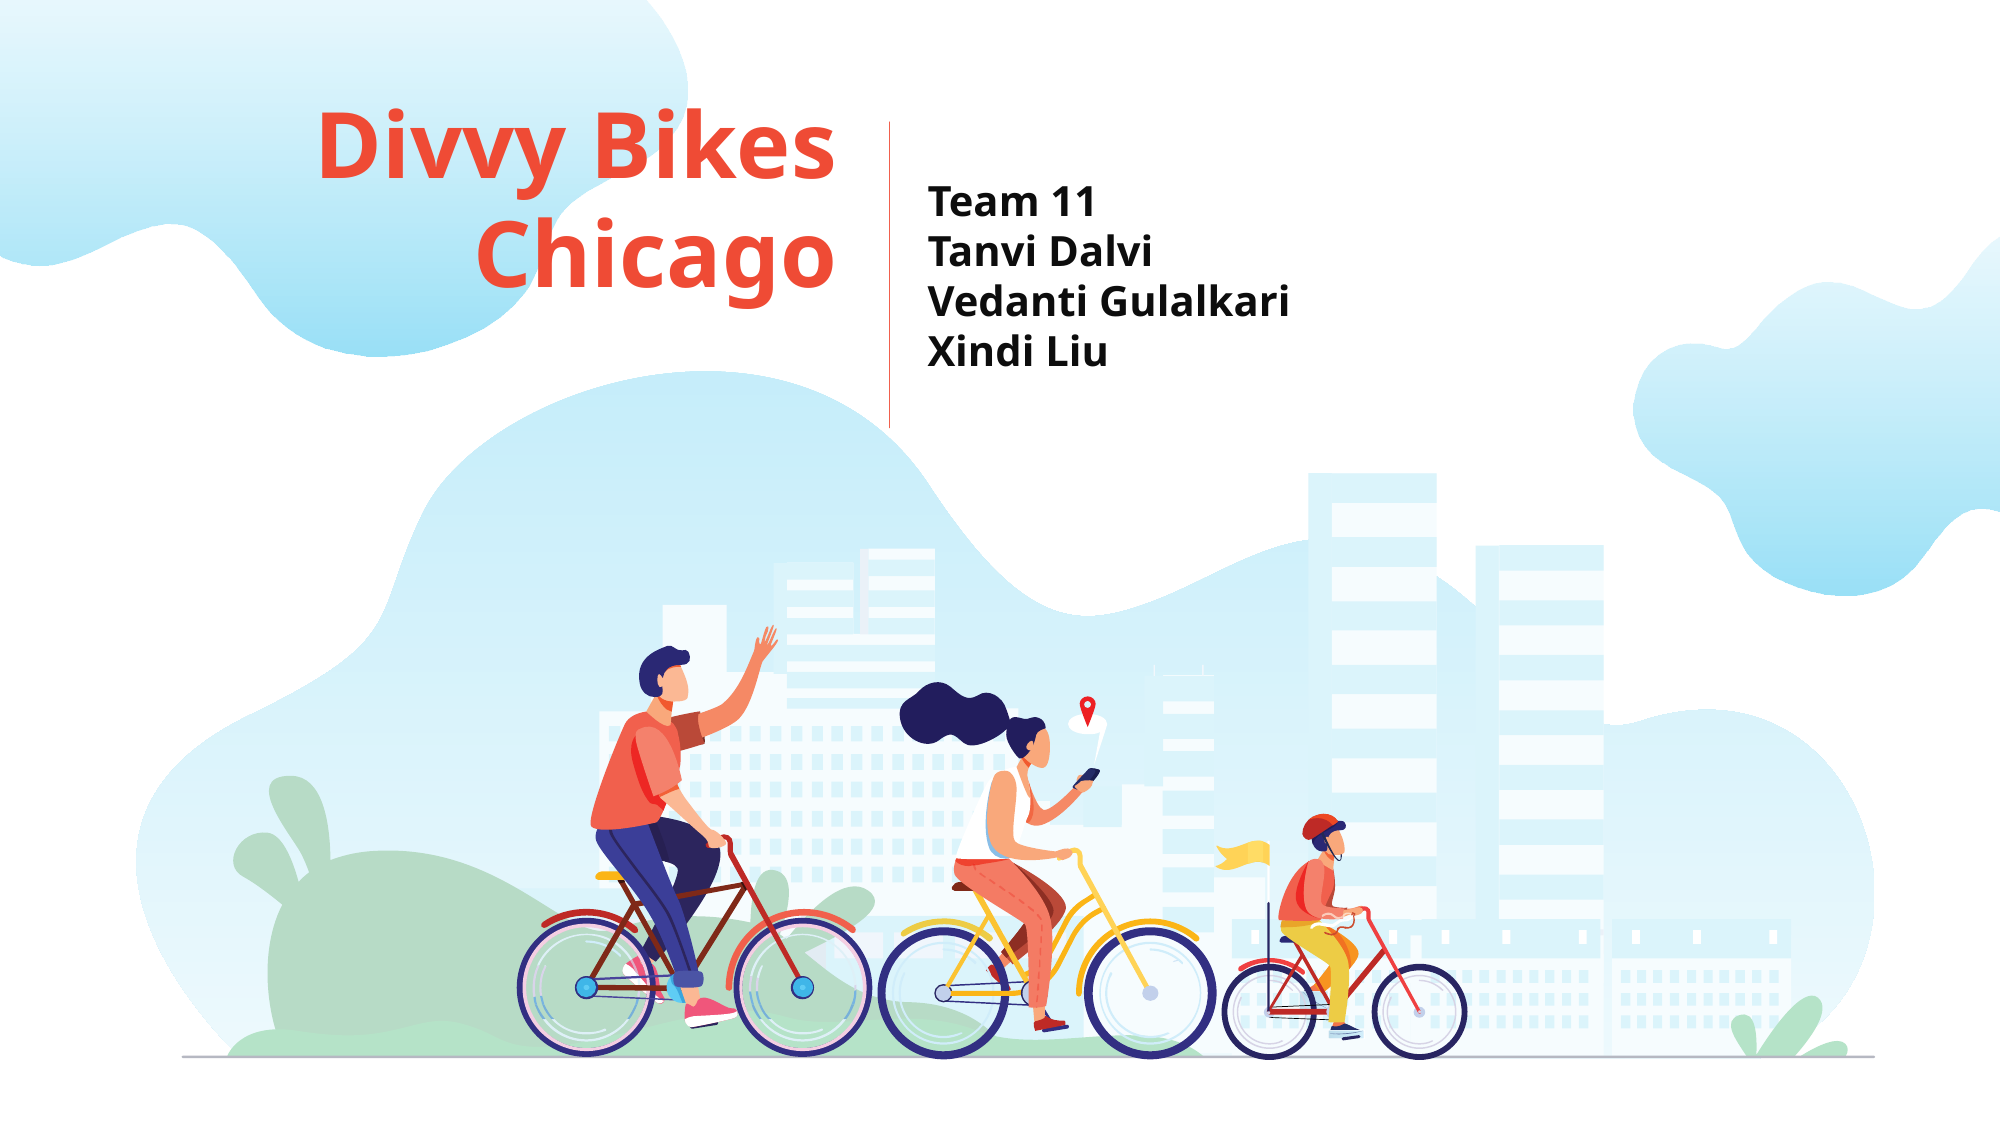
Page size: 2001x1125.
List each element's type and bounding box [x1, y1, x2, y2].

text_box [278, 79, 1722, 471]
text_box [516, 624, 1468, 1060]
text_box [0, 0, 687, 321]
text_box [1734, 235, 2000, 547]
text_box [64, 347, 1929, 1098]
